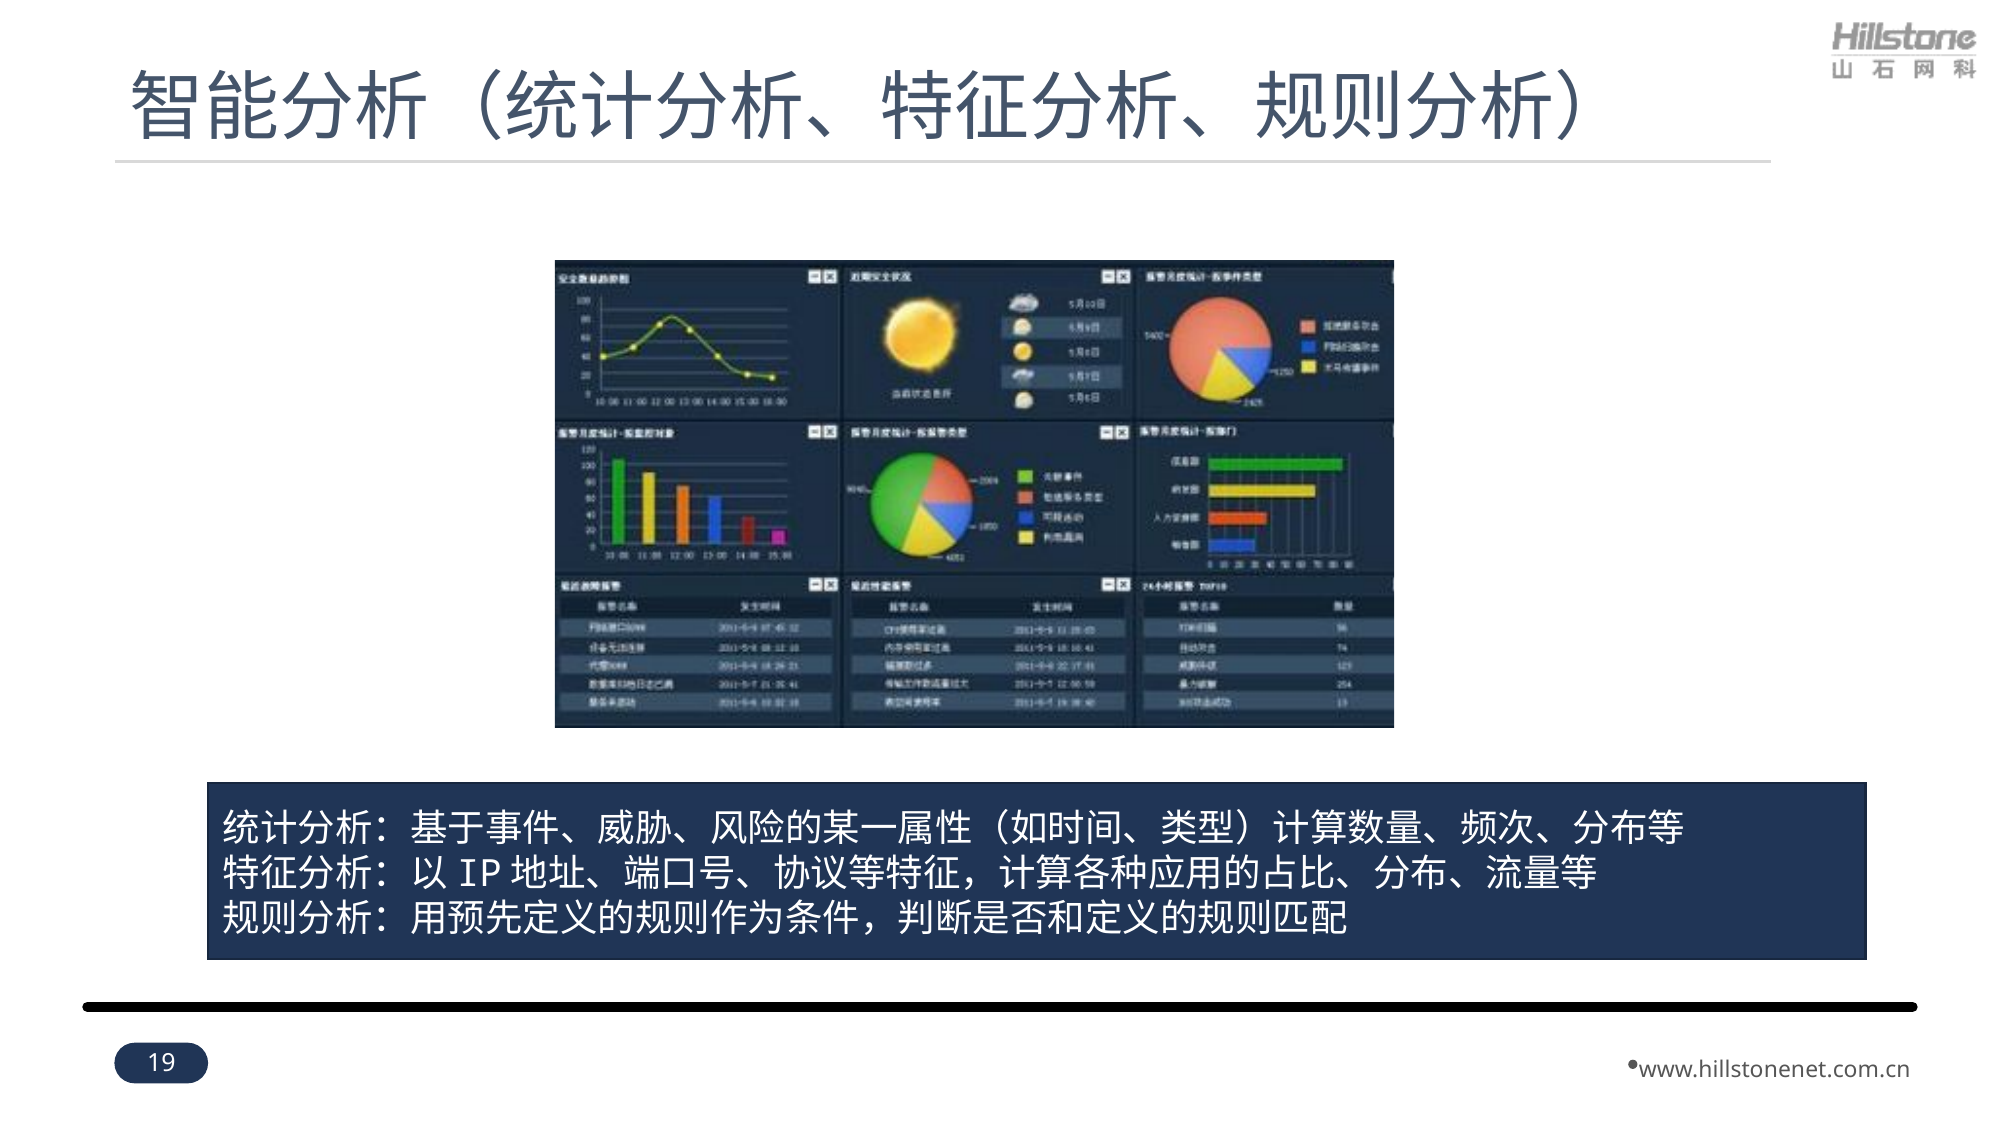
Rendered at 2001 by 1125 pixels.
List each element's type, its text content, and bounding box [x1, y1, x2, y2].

picture [1817, 13, 1989, 85]
picture [554, 260, 1395, 728]
title 智能分析（统计分析、特征分析、规则分析） [114, 59, 1724, 159]
text_box 统计分析：基于事件、威胁、风险的某一属性（如时间、类型）计算数量、频次、分布等 特征分析：以IP地址、端口号、协议等特征，计算各种应用的占比、分布、流量等 规则分析：用预先定义的规则作为条件，判断是否和定义的规则匹配 [207, 782, 1867, 960]
slide_number 19 [114, 1042, 209, 1084]
